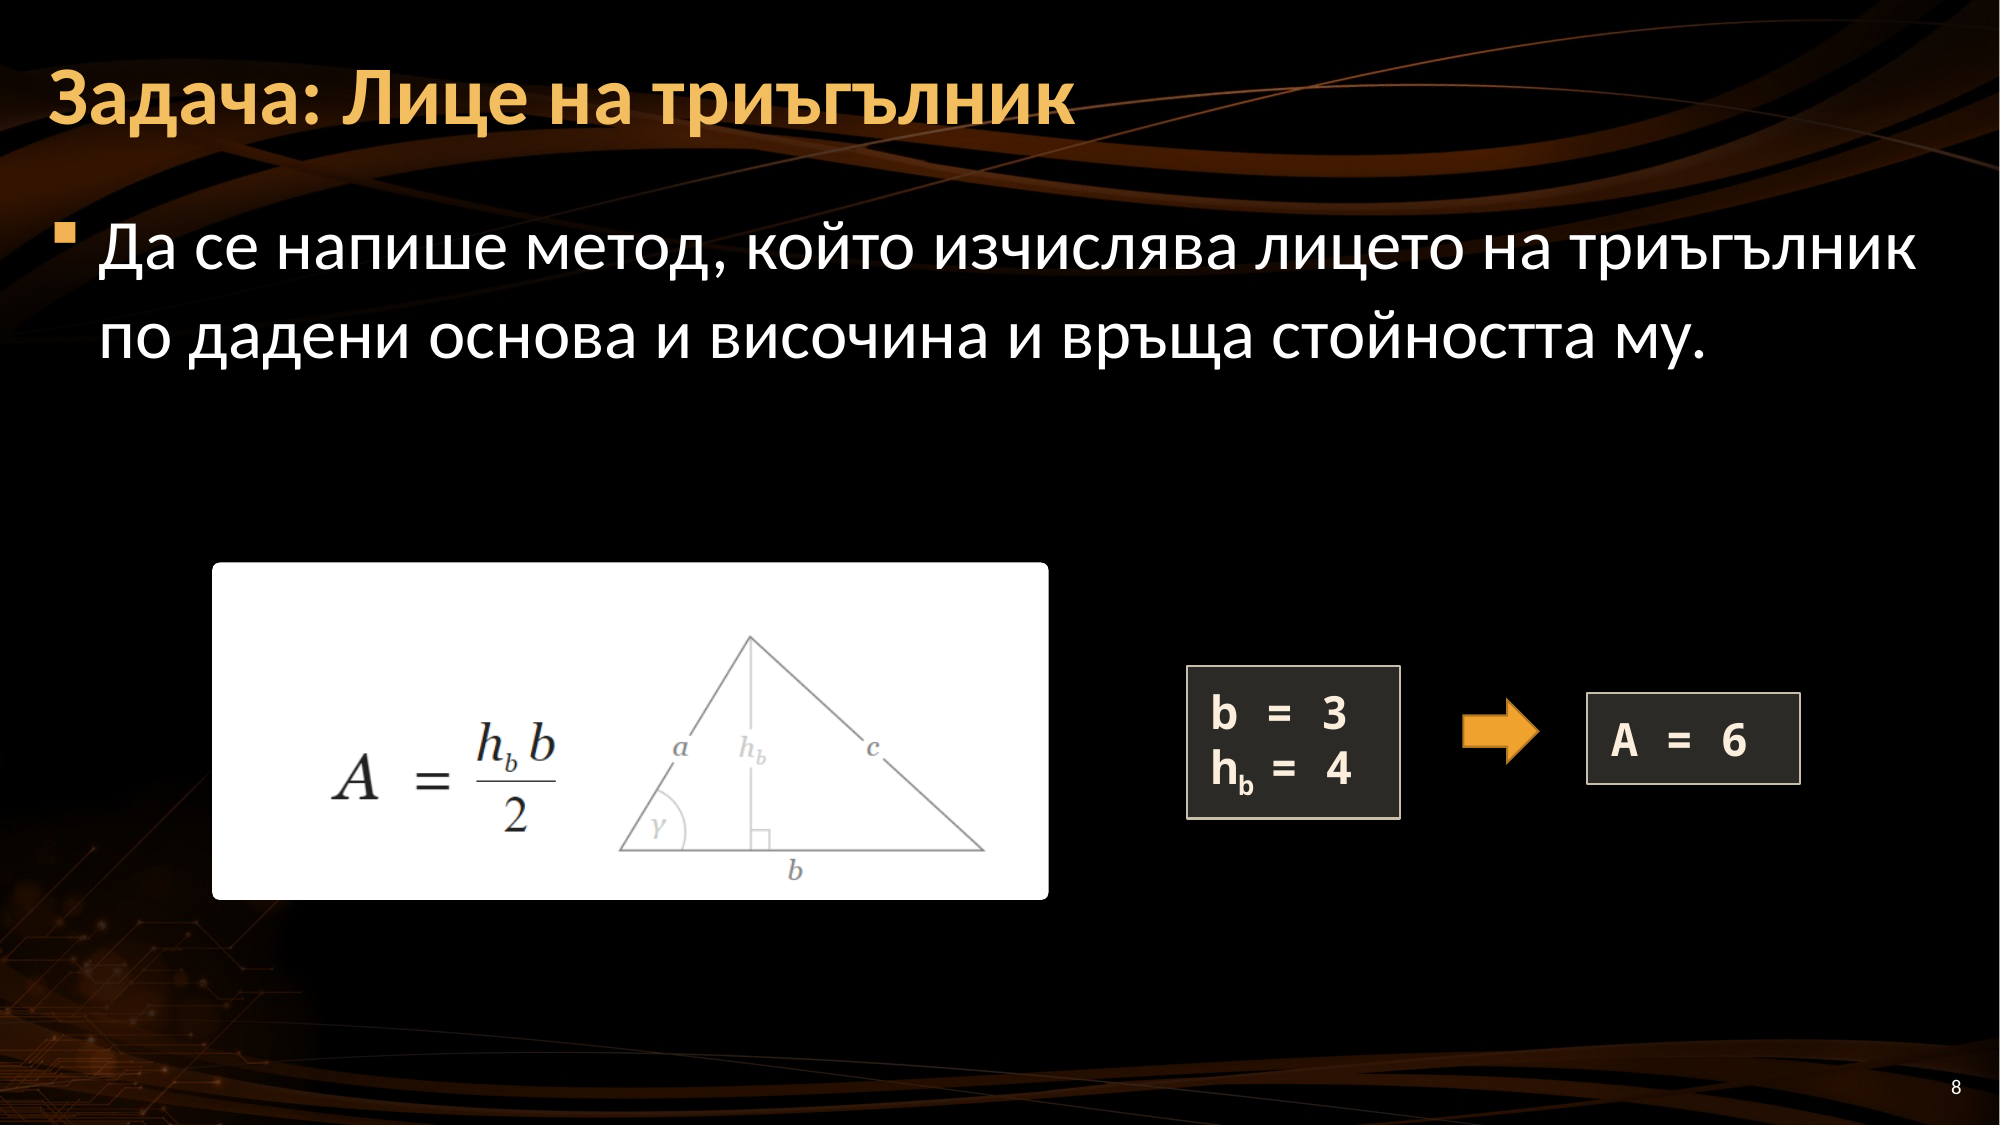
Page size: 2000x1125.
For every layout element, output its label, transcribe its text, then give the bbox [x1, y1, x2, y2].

picture [0, 0, 2000, 1125]
text_box b = 3 hb = 4 [1187, 665, 1400, 819]
text_box A = 6 [1587, 693, 1800, 784]
title Задача: Лице на триъгълник [30, 6, 1968, 189]
slide_number 8 [1897, 1070, 1968, 1103]
text_box [1462, 697, 1540, 765]
list Да се напише метод, който изчислява лицето на триъгълник по дадени основа и височина и връща стойността му. [31, 189, 1968, 1103]
